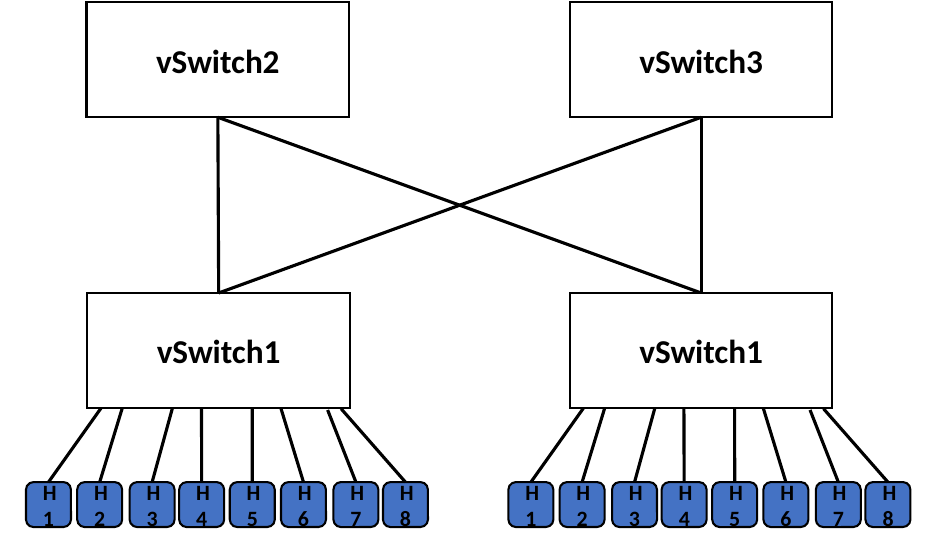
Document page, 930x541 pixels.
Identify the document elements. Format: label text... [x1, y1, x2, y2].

text_box H4 [660, 481, 708, 529]
text_box H3 [128, 481, 176, 529]
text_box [810, 409, 823, 483]
text_box vSwitch3 [569, 1, 833, 118]
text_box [218, 117, 702, 293]
text_box H7 [332, 483, 380, 529]
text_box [530, 408, 582, 483]
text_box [341, 408, 406, 483]
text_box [823, 408, 888, 483]
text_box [634, 407, 655, 483]
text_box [281, 408, 304, 483]
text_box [763, 408, 786, 483]
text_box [582, 408, 605, 483]
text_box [327, 409, 341, 483]
text_box H3 [611, 481, 659, 529]
text_box H6 [279, 481, 328, 529]
text_box H2 [558, 483, 606, 529]
text_box H4 [178, 481, 226, 529]
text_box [99, 408, 123, 483]
text_box vSwitch1 [86, 292, 351, 409]
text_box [48, 408, 99, 483]
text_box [152, 407, 173, 483]
text_box H2 [76, 483, 124, 529]
text_box H5 [228, 481, 276, 529]
text_box H1 [507, 481, 555, 529]
text_box H5 [711, 481, 759, 529]
text_box vSwitch1 [569, 292, 833, 409]
text_box H8 [864, 481, 912, 529]
text_box vSwitch2 [85, 1, 350, 118]
text_box H7 [814, 483, 862, 529]
text_box H6 [762, 481, 810, 529]
text_box H8 [381, 481, 430, 529]
text_box H1 [24, 481, 73, 529]
